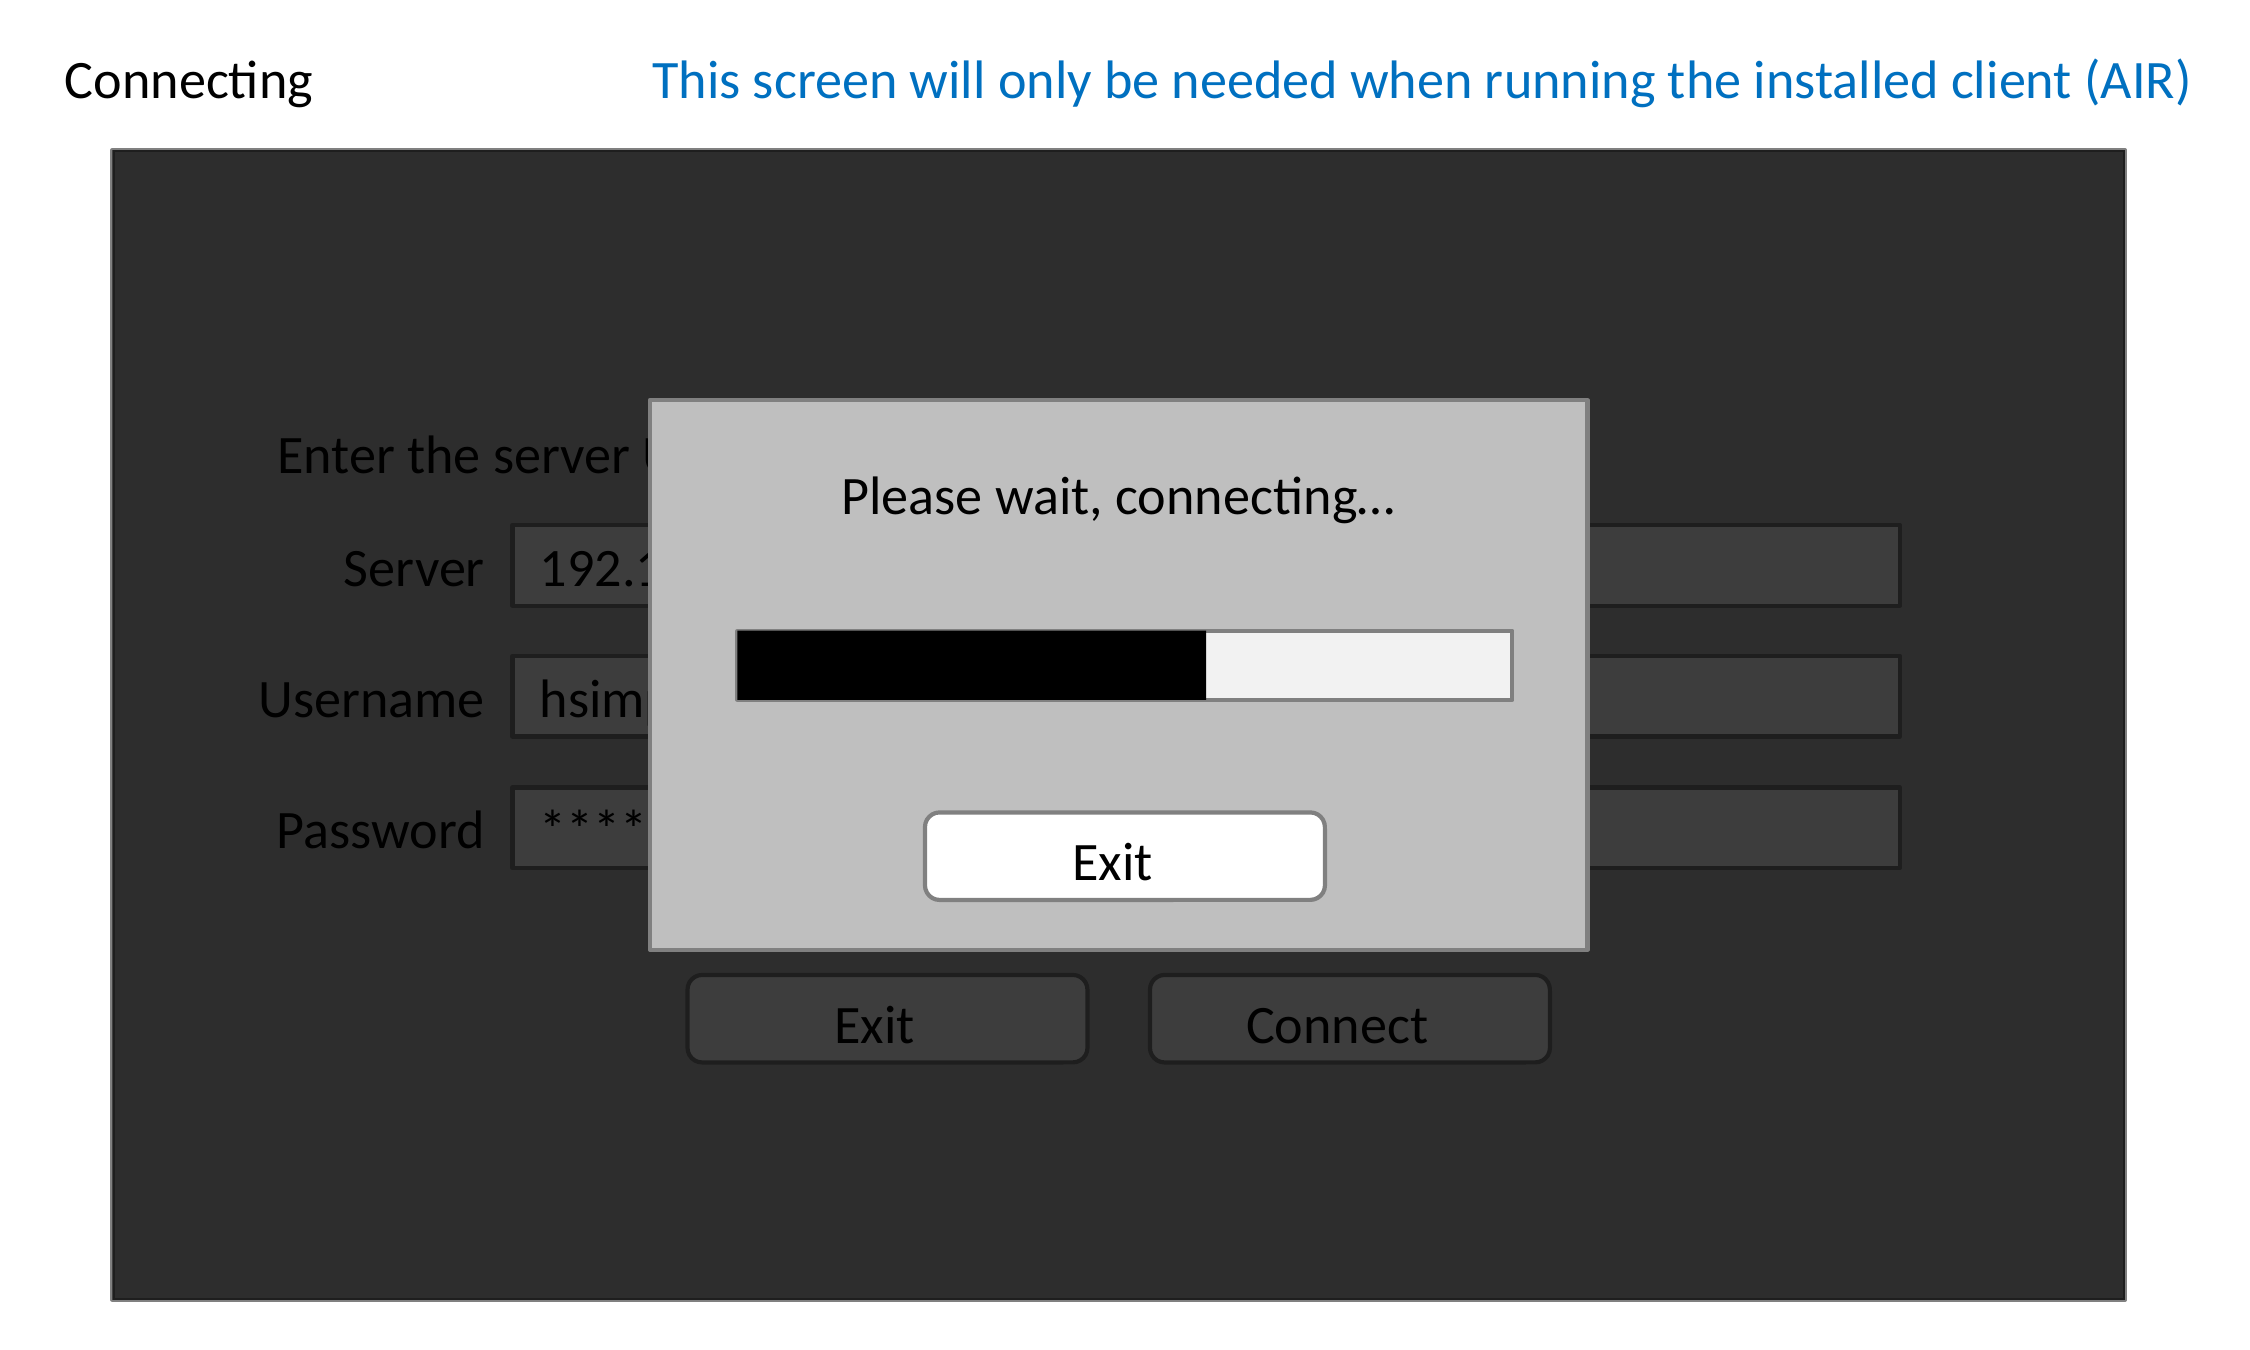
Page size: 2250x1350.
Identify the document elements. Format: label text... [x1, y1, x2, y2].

text_box Exit [975, 819, 1250, 899]
text_box This screen will only be needed when running the installed client (AIR) [637, 37, 2213, 118]
text_box [922, 810, 1328, 903]
text_box [648, 398, 1590, 952]
text_box [735, 629, 1208, 702]
text_box [1208, 629, 1514, 702]
text_box [110, 148, 2127, 1302]
text_box Connecting [50, 37, 637, 118]
text_box Please wait, connecting… [725, 452, 1513, 533]
